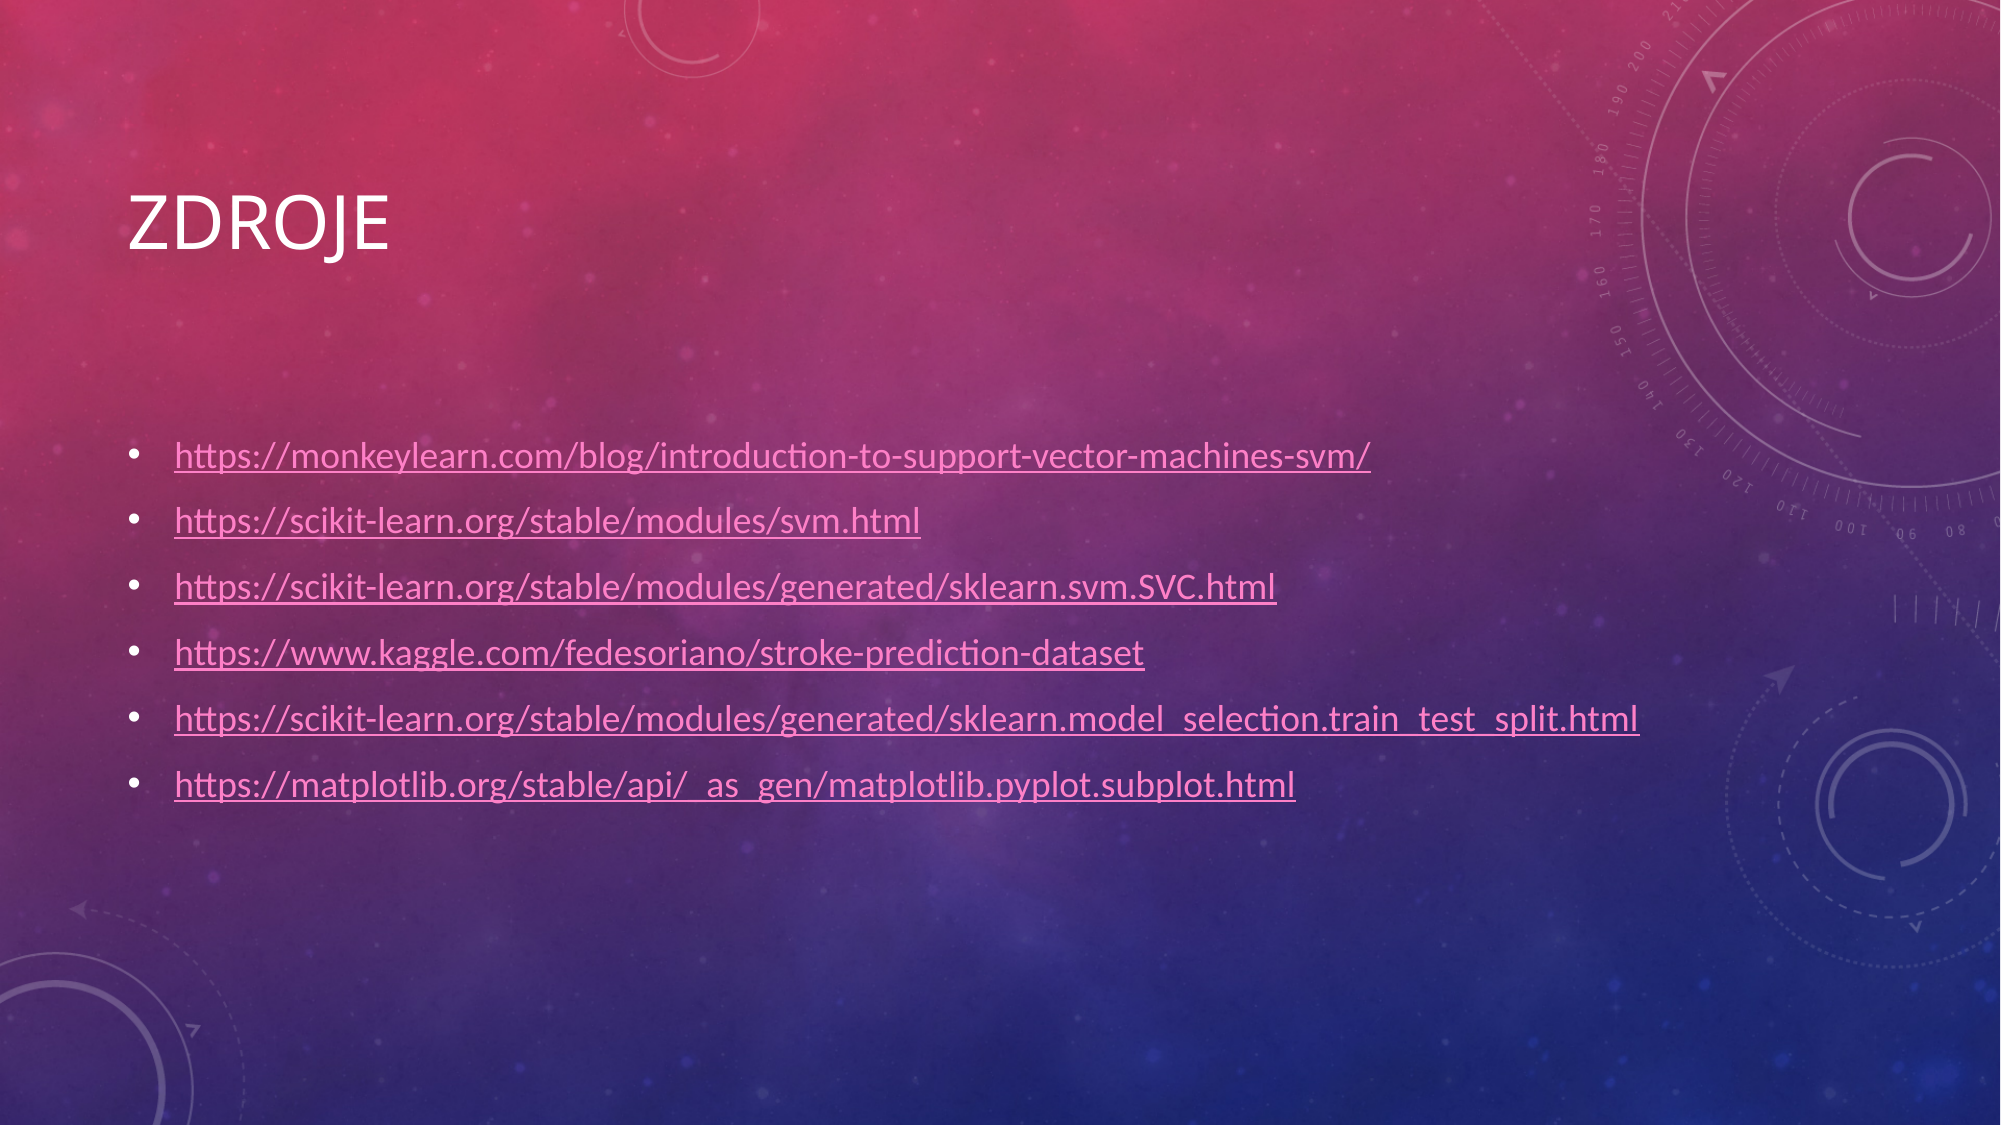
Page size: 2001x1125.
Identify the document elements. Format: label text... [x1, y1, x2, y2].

list https://monkeylearn.com/blog/introduction-to-support-vector-machines-svm/ https://scikit-learn.org/stable/modules/svm.html https://scikit-learn.org/stable/modules/generated/sklearn.svm.SVC.html https://www.kaggle.com/fedesoriano/stroke-prediction-dataset https://scikit-learn.org/stable/modules/generated/sklearn.model_selection.train_test_split.html https://matplotlib.org/stable/api/_as_gen/matplotlib.pyplot.subplot.html [112, 351, 1775, 950]
picture [0, 0, 2001, 1125]
title zdroje [112, 99, 1775, 339]
